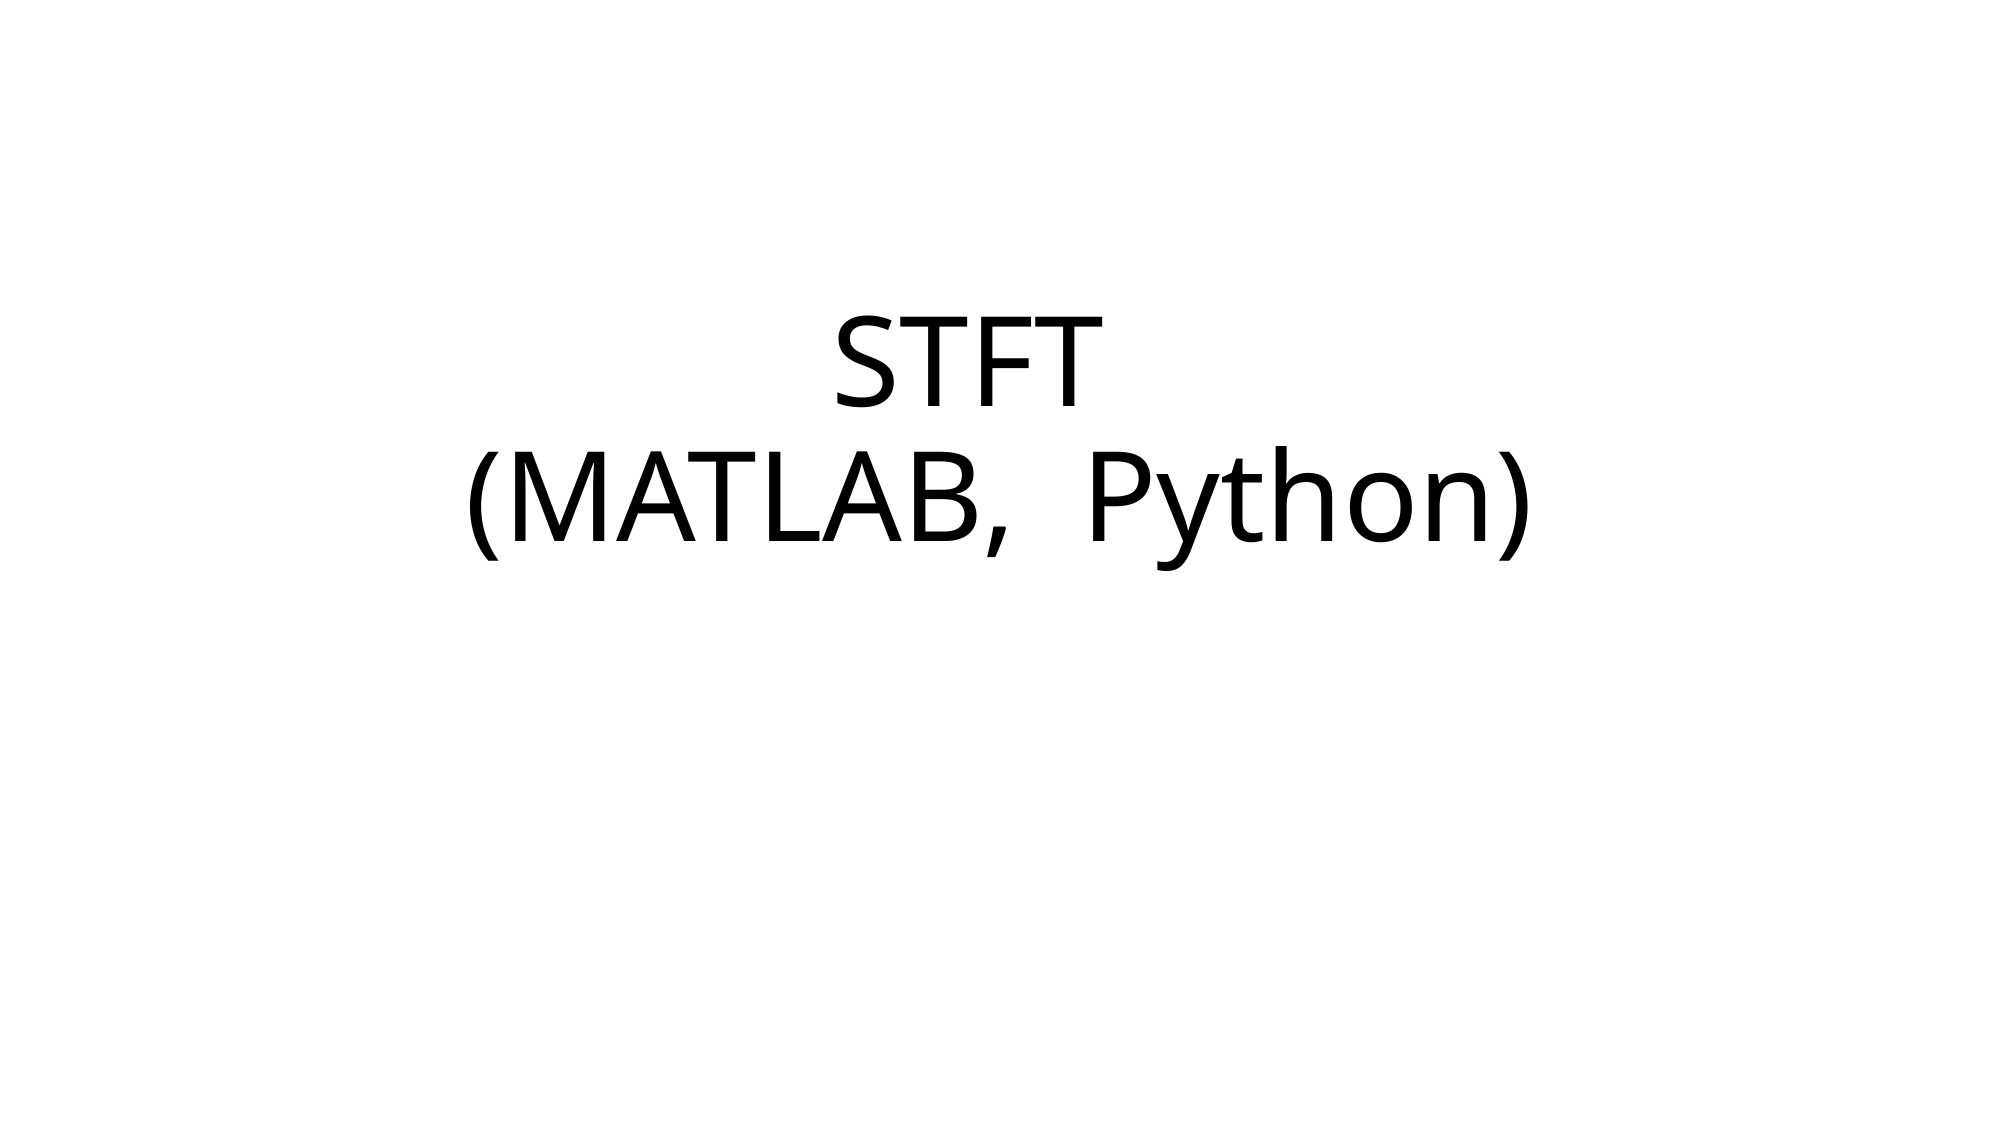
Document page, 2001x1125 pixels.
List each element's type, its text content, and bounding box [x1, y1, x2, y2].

title STFT (MATLAB, Python) [249, 184, 1750, 576]
